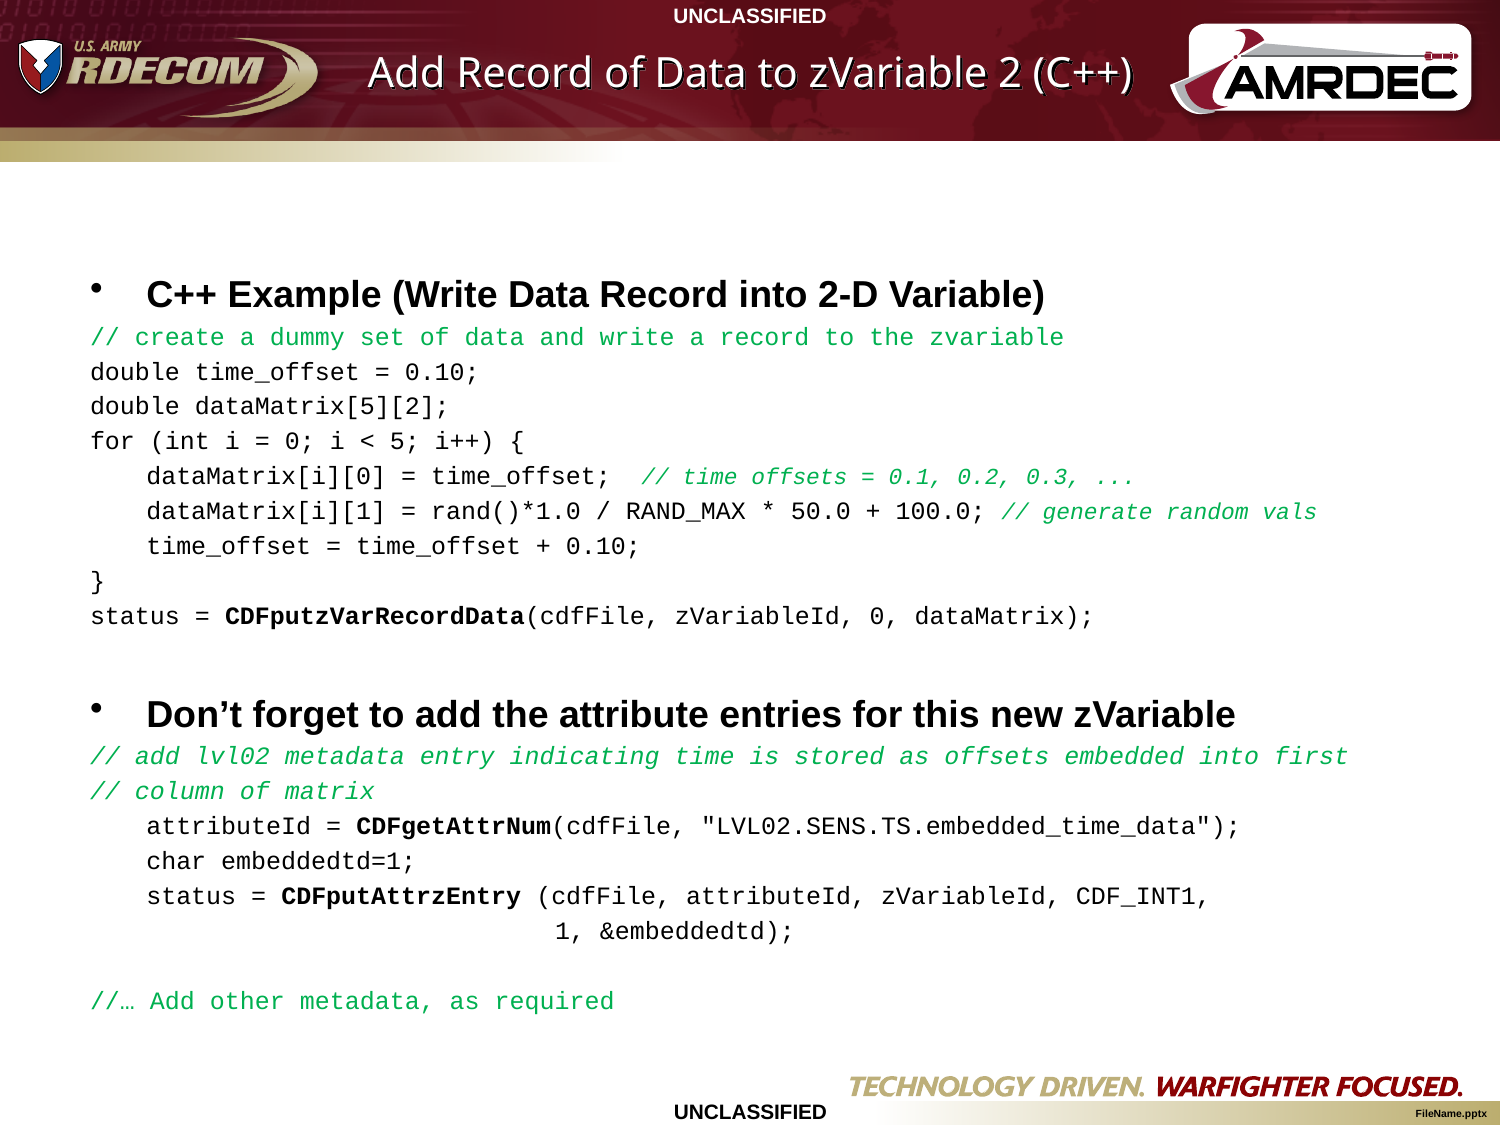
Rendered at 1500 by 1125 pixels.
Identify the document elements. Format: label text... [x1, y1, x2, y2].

title Add Record of Data to zVariable 2 (C++) [315, 0, 1185, 142]
picture [0, 0, 315, 141]
picture [1185, 0, 1500, 141]
list C++ Example (Write Data Record into 2-D Variable) // create a dummy set of data and write a record to the zvariable double time_offset = 0.10; double dataMatrix[5][2]; for (int i = 0; i < 5; i++) { dataMatrix[i][0] = time_offset; // time offsets = 0.1, 0.2, 0.3, ... dataMatrix[i][1] = rand()*1.0 / RAND_MAX * 50.0 + 100.0; // generate random vals time_offset = time_offset + 0.10; } status = CDFputzVarRecordData(cdfFile, zVariableId, 0, dataMatrix); Don’t forget to add the attribute entries for this new zVariable // add lvl02 metadata entry indicating time is stored as offsets embedded into first // column of matrix attributeId = CDFgetAttrNum(cdfFile, "LVL02.SENS.TS.embedded_time_data"); char embeddedtd=1; status = CDFputAttrzEntry (cdfFile, attributeId, zVariableId, CDF_INT1, 1, &embeddedtd); //… Add other metadata, as required [74, 262, 1426, 1006]
